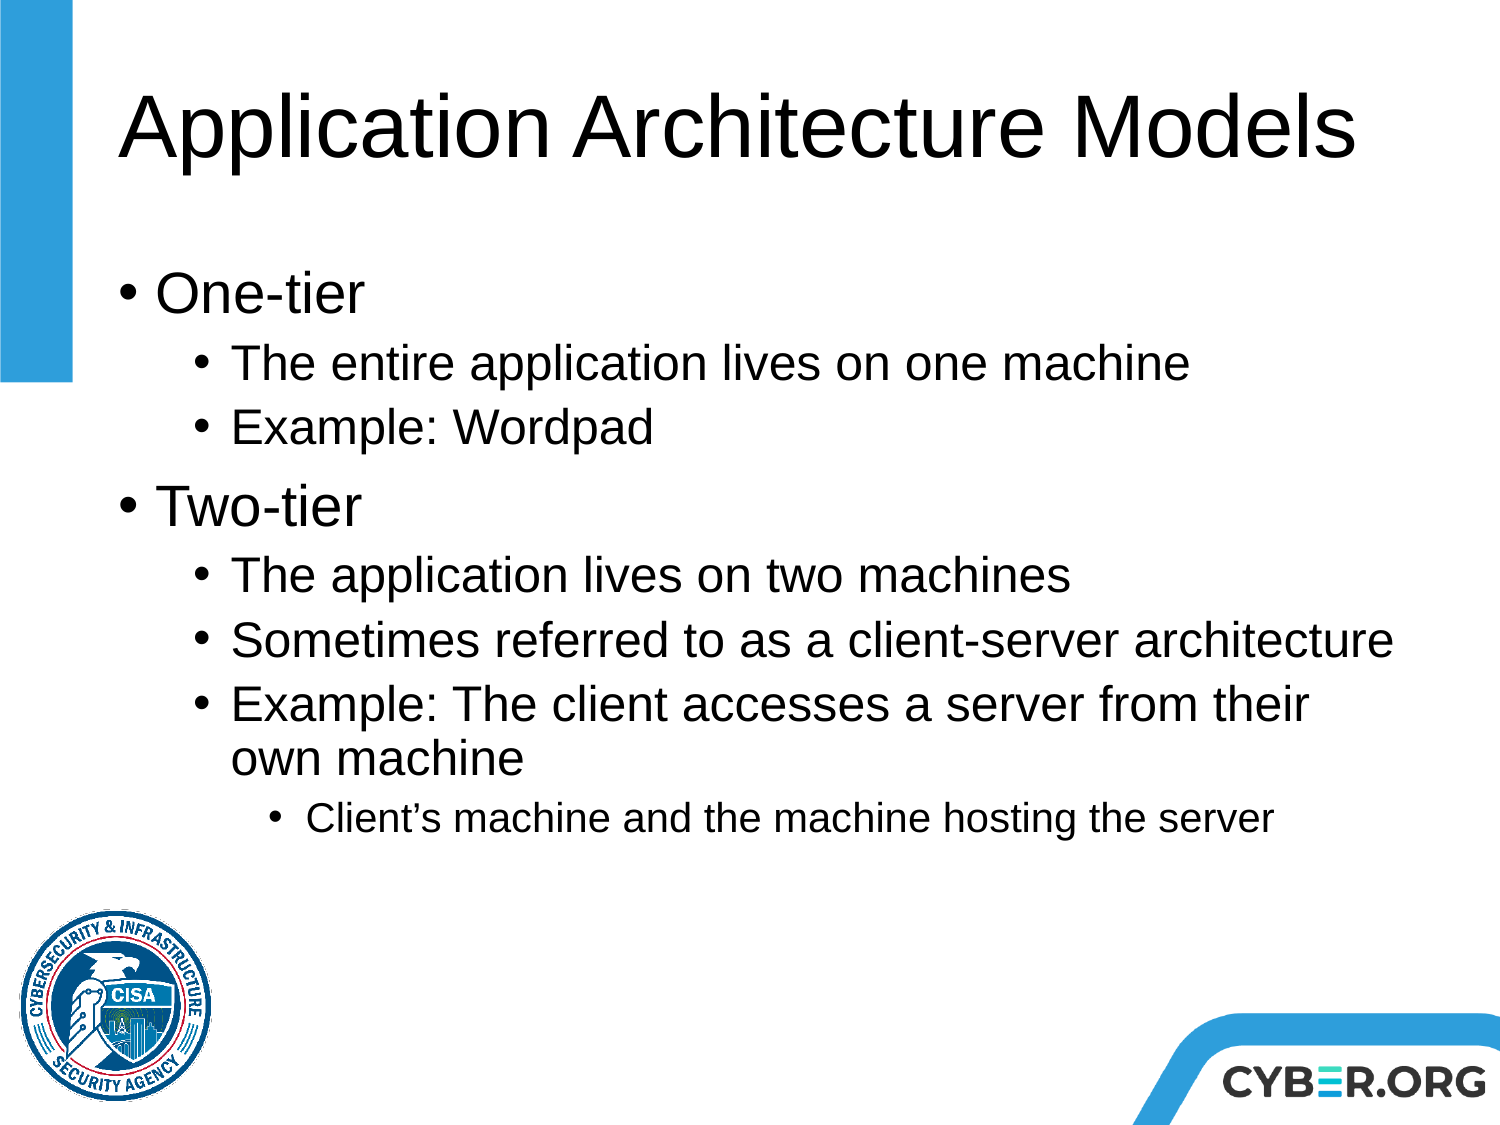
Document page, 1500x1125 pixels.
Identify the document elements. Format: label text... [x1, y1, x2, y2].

title Application Architecture Models [103, 59, 1397, 197]
picture [0, 0, 1500, 1125]
list One-tier The entire application lives on one machine Example: Wordpad Two-tier The application lives on two machines Sometimes referred to as a client-server architecture Example: The client accesses a server from their own machine Client’s machine and the machine hosting the server [103, 256, 1425, 985]
